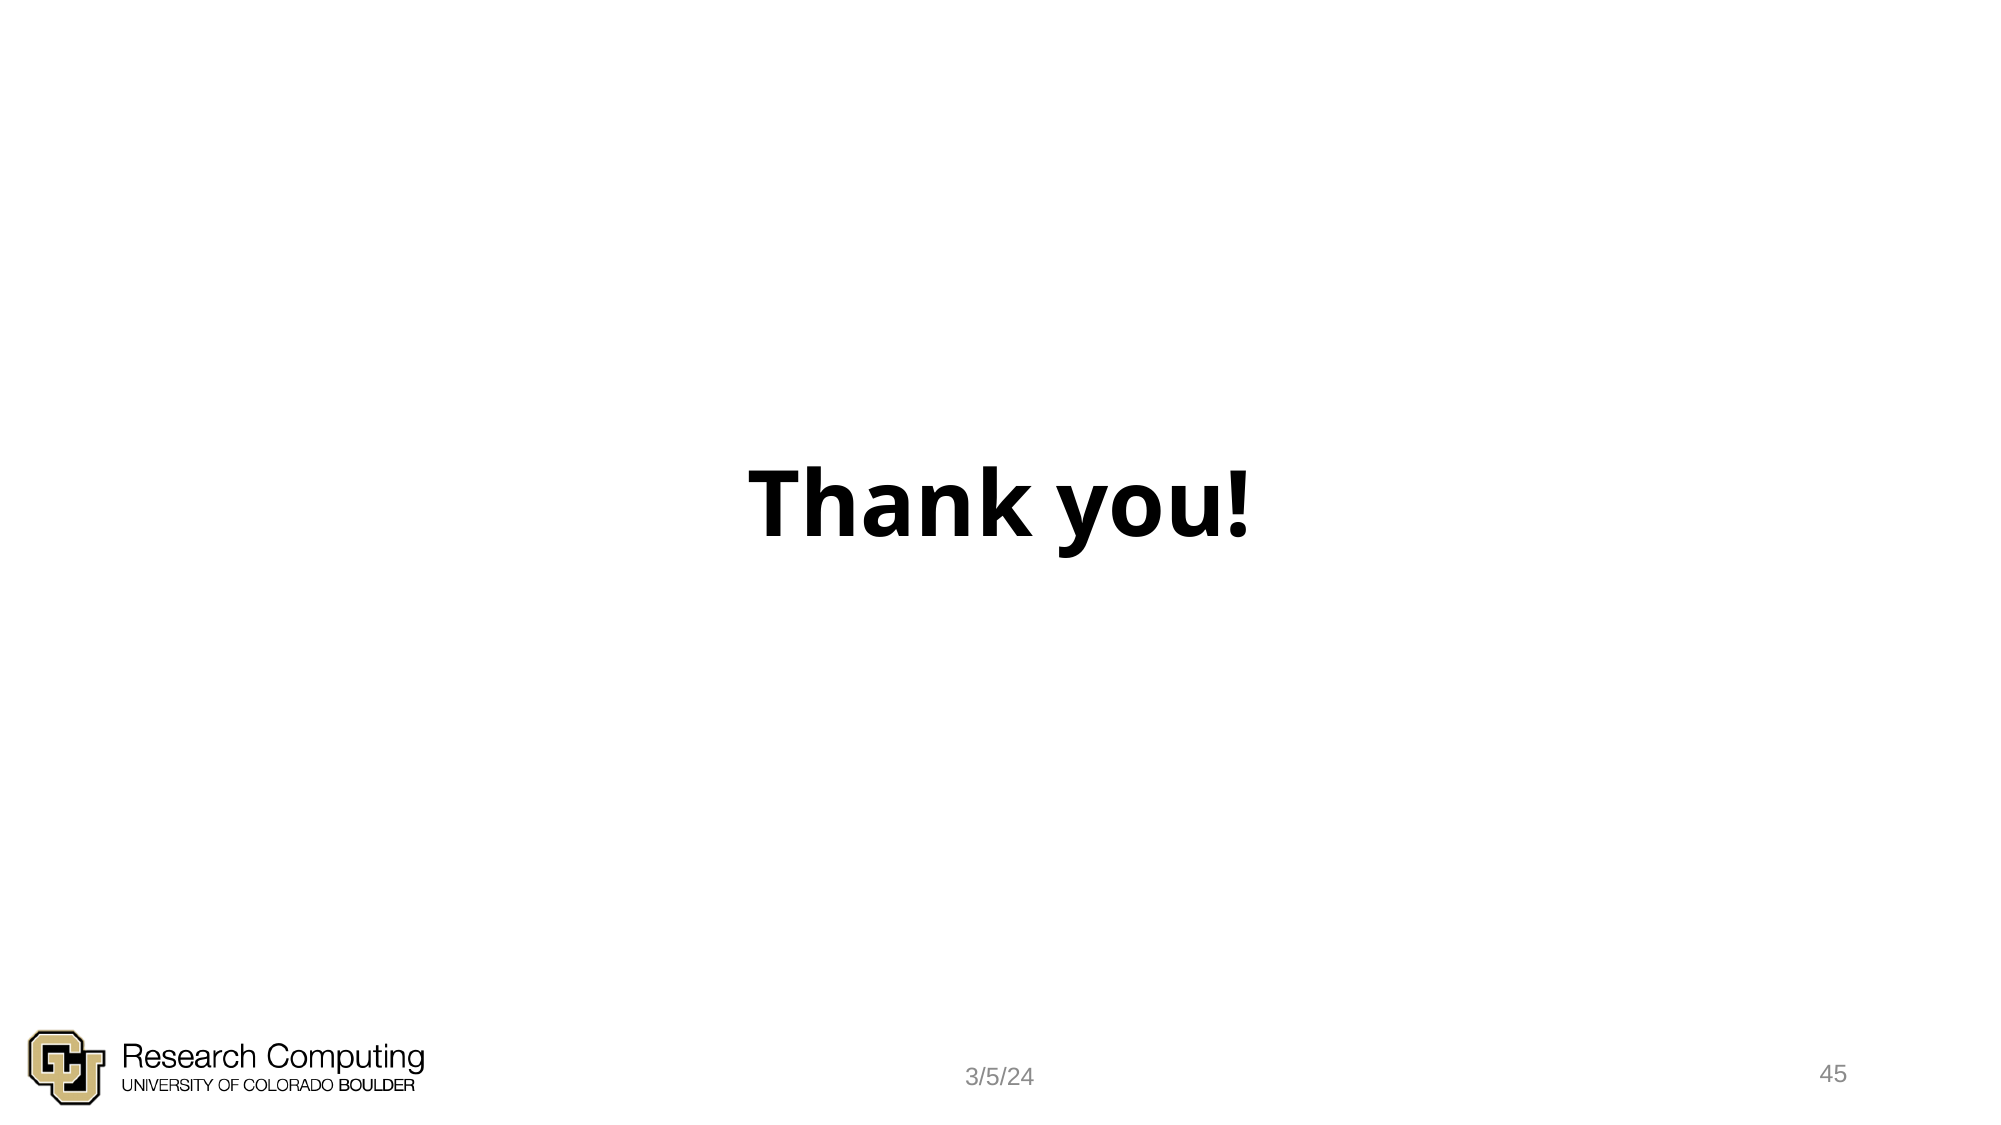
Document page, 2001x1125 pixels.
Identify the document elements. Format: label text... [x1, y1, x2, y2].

picture [0, 1024, 775, 1121]
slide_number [774, 1045, 1225, 1105]
list [137, 299, 1863, 1014]
slide_number 45 [1412, 1042, 1863, 1103]
